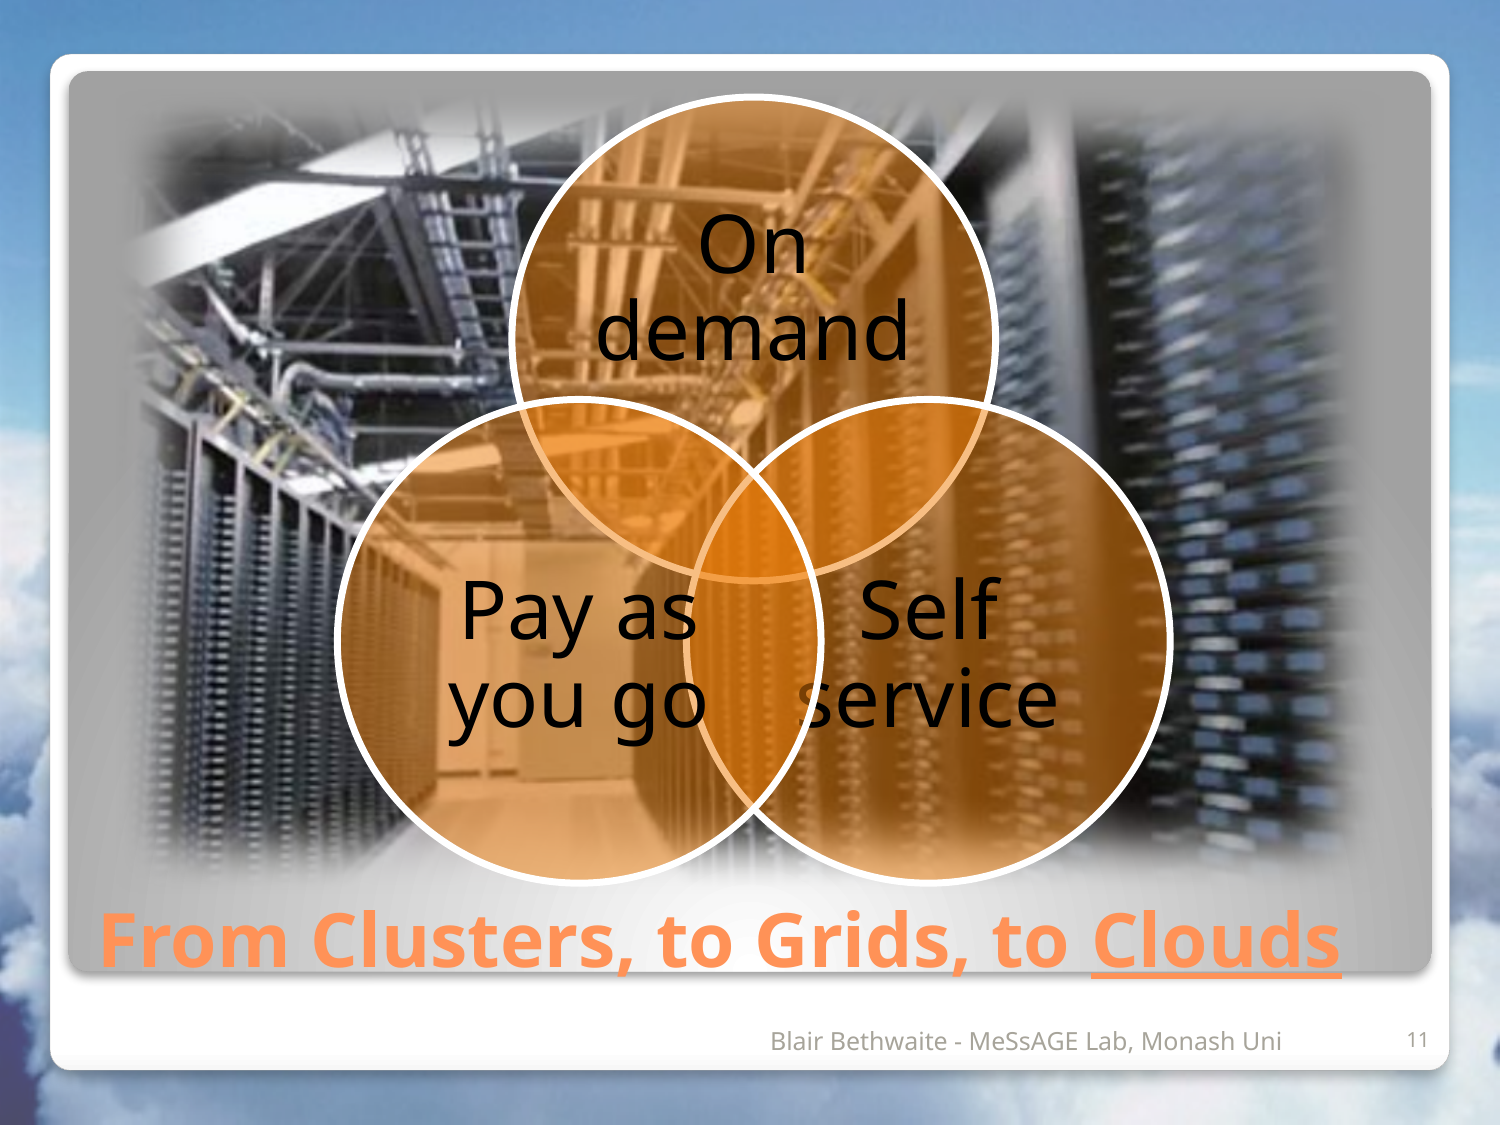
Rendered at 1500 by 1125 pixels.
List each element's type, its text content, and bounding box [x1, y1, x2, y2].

title From Clusters, to Grids, to Clouds [82, 904, 1425, 990]
slide_number 11 [1370, 1002, 1445, 1063]
slide_number 21 [0, 0, 1500, 1125]
footer Blair Bethwaite - MeSsAGE Lab, Monash Uni [135, 1002, 1370, 1063]
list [82, 86, 1426, 894]
